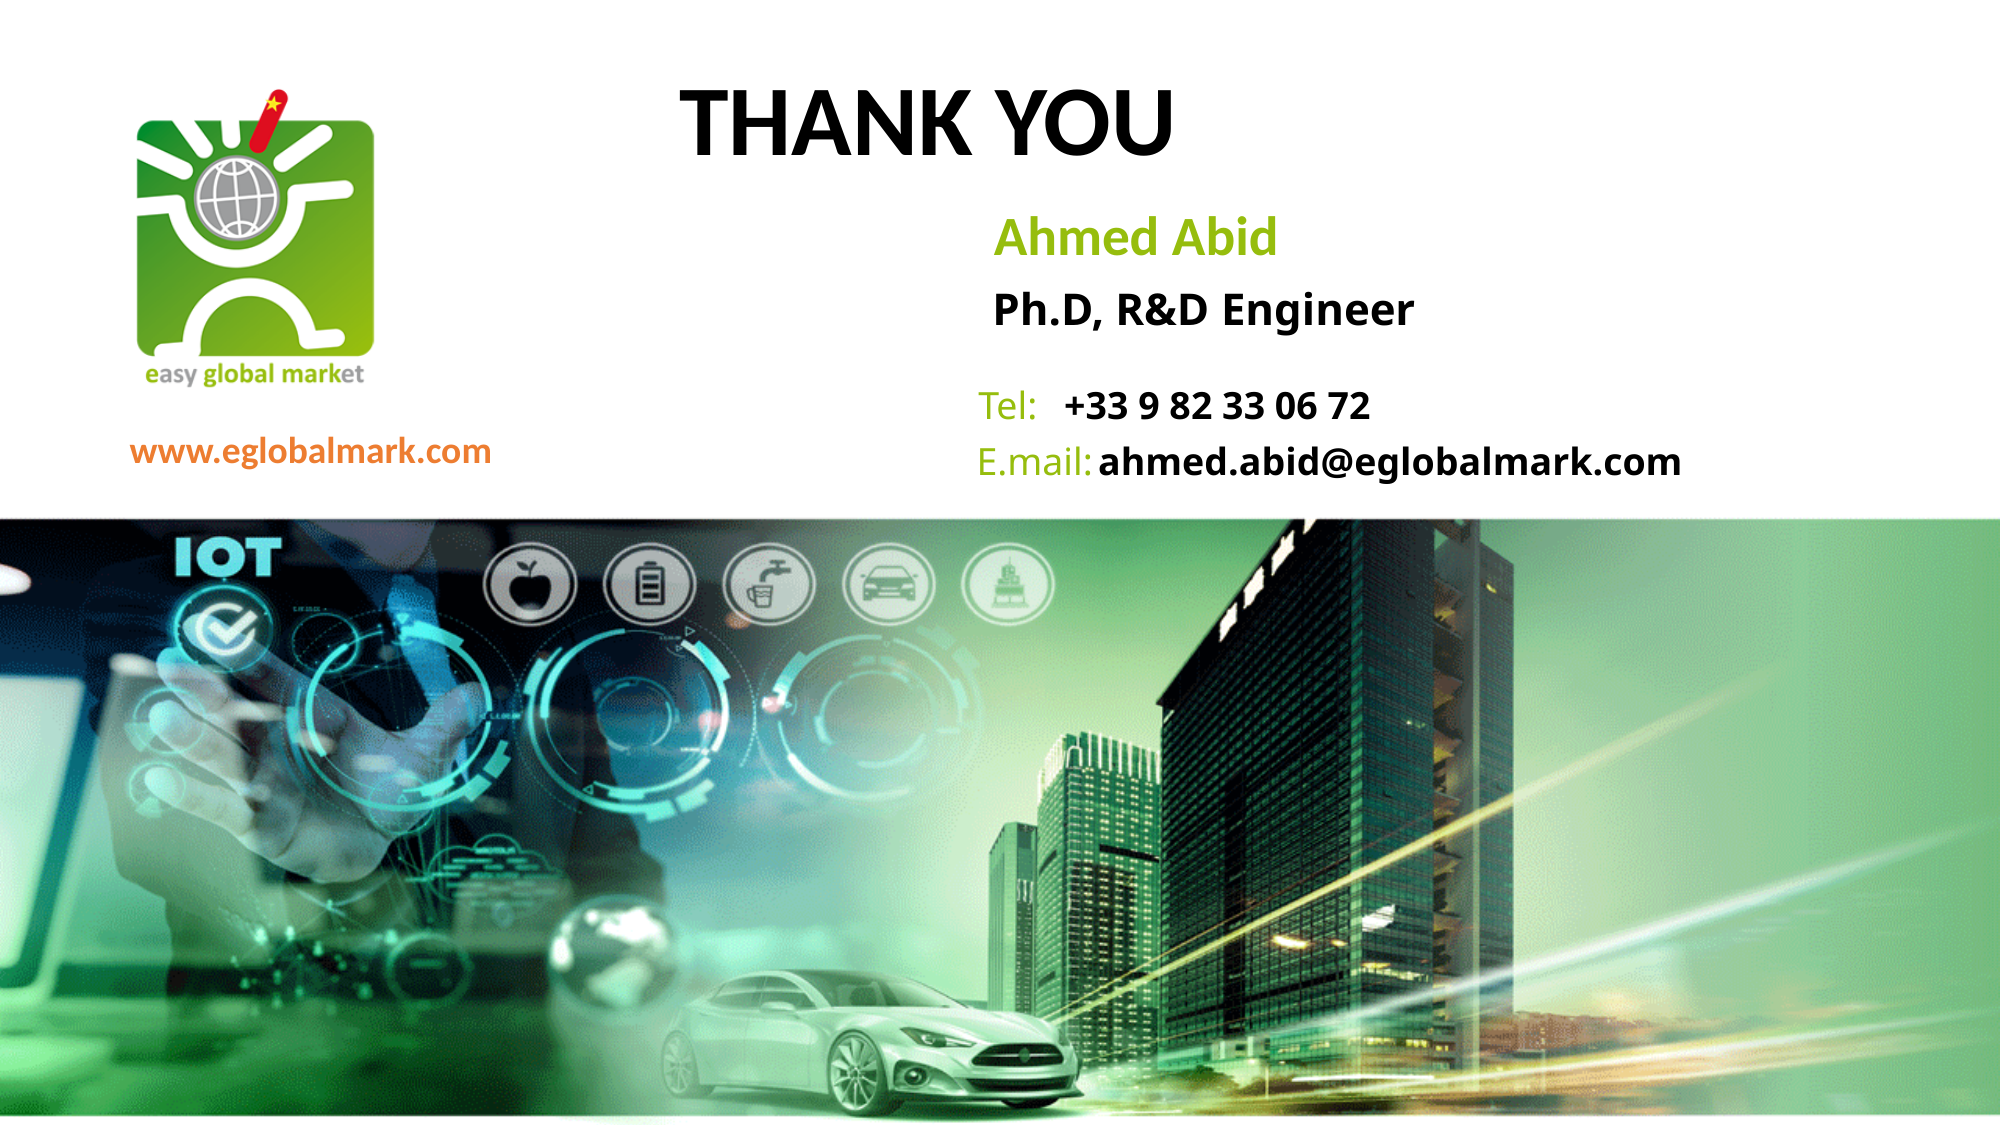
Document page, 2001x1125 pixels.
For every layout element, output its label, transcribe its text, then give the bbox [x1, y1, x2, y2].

list ahmed.abid@eglobalmark.com [1073, 430, 1789, 492]
list Ph.D, R&D Engineer [966, 274, 1789, 356]
list Ahmed Abid [966, 192, 1789, 274]
picture [87, 78, 415, 405]
list +33 9 82 33 06 72 [1039, 374, 1789, 436]
picture [0, 510, 2000, 1125]
